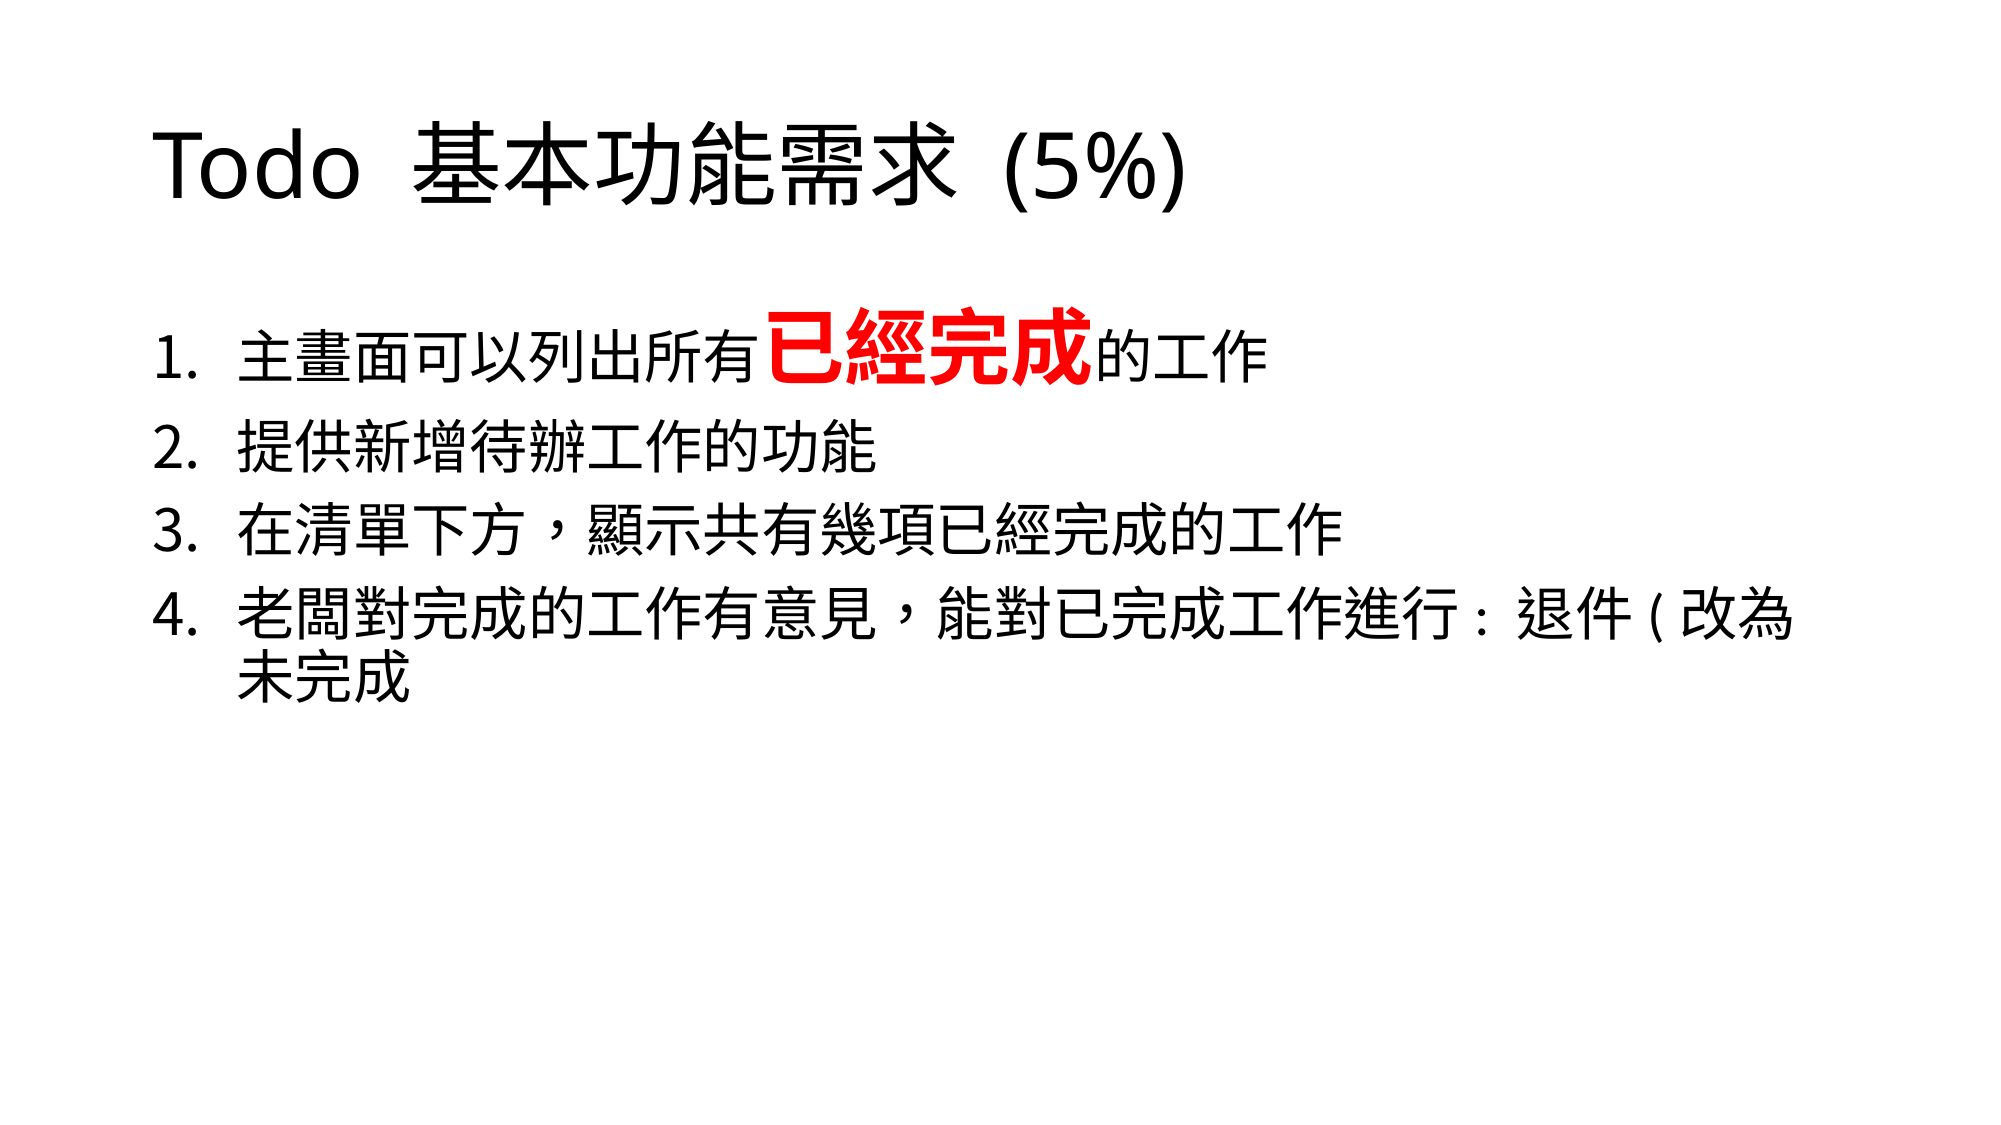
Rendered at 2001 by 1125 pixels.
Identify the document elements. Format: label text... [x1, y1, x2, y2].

title Todo 基本功能需求 (5%) [137, 59, 1863, 278]
list 主畫面可以列出所有已經完成的工作 提供新增待辦工作的功能 在清單下方，顯示共有幾項已經完成的工作 老闆對完成的工作有意見，能對已完成工作進行: 退件(改為未完成 [137, 299, 1863, 1014]
